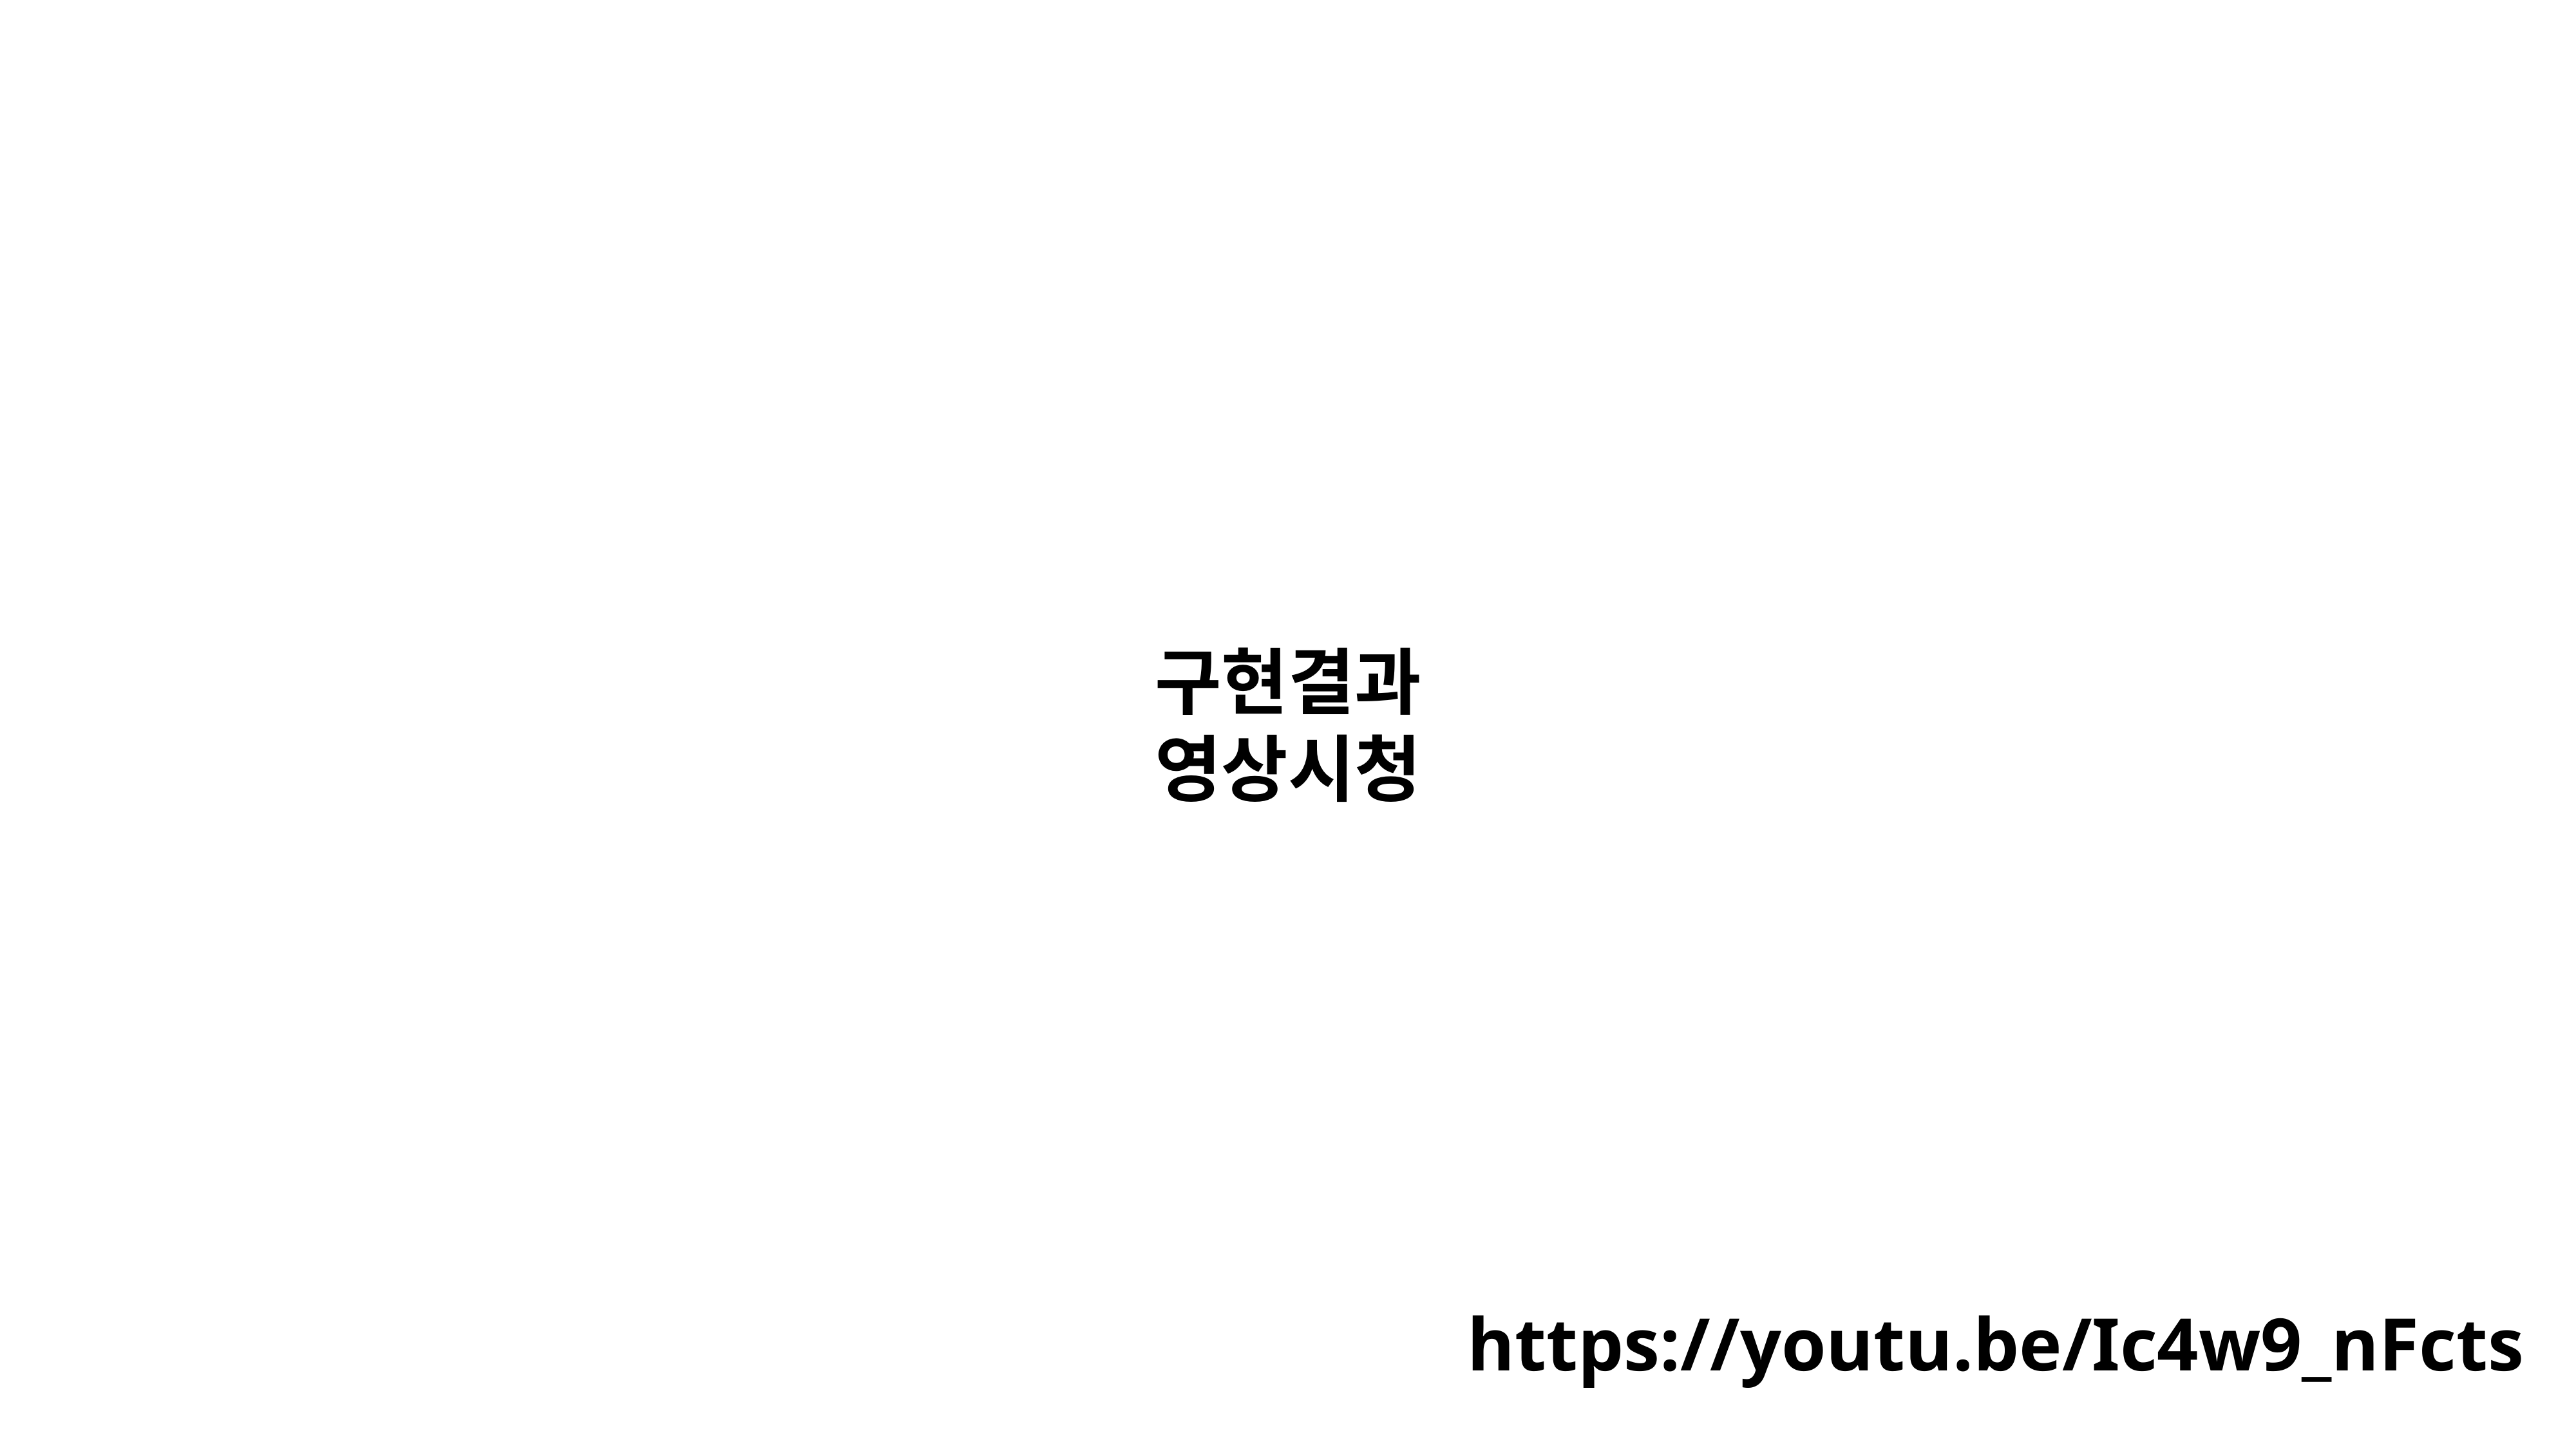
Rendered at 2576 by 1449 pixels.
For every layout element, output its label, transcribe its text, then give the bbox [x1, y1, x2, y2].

text_box 구현결과 영상시청 [741, 632, 1835, 815]
text_box https://youtu.be/Ic4w9_nFcts [1449, 1294, 2543, 1390]
